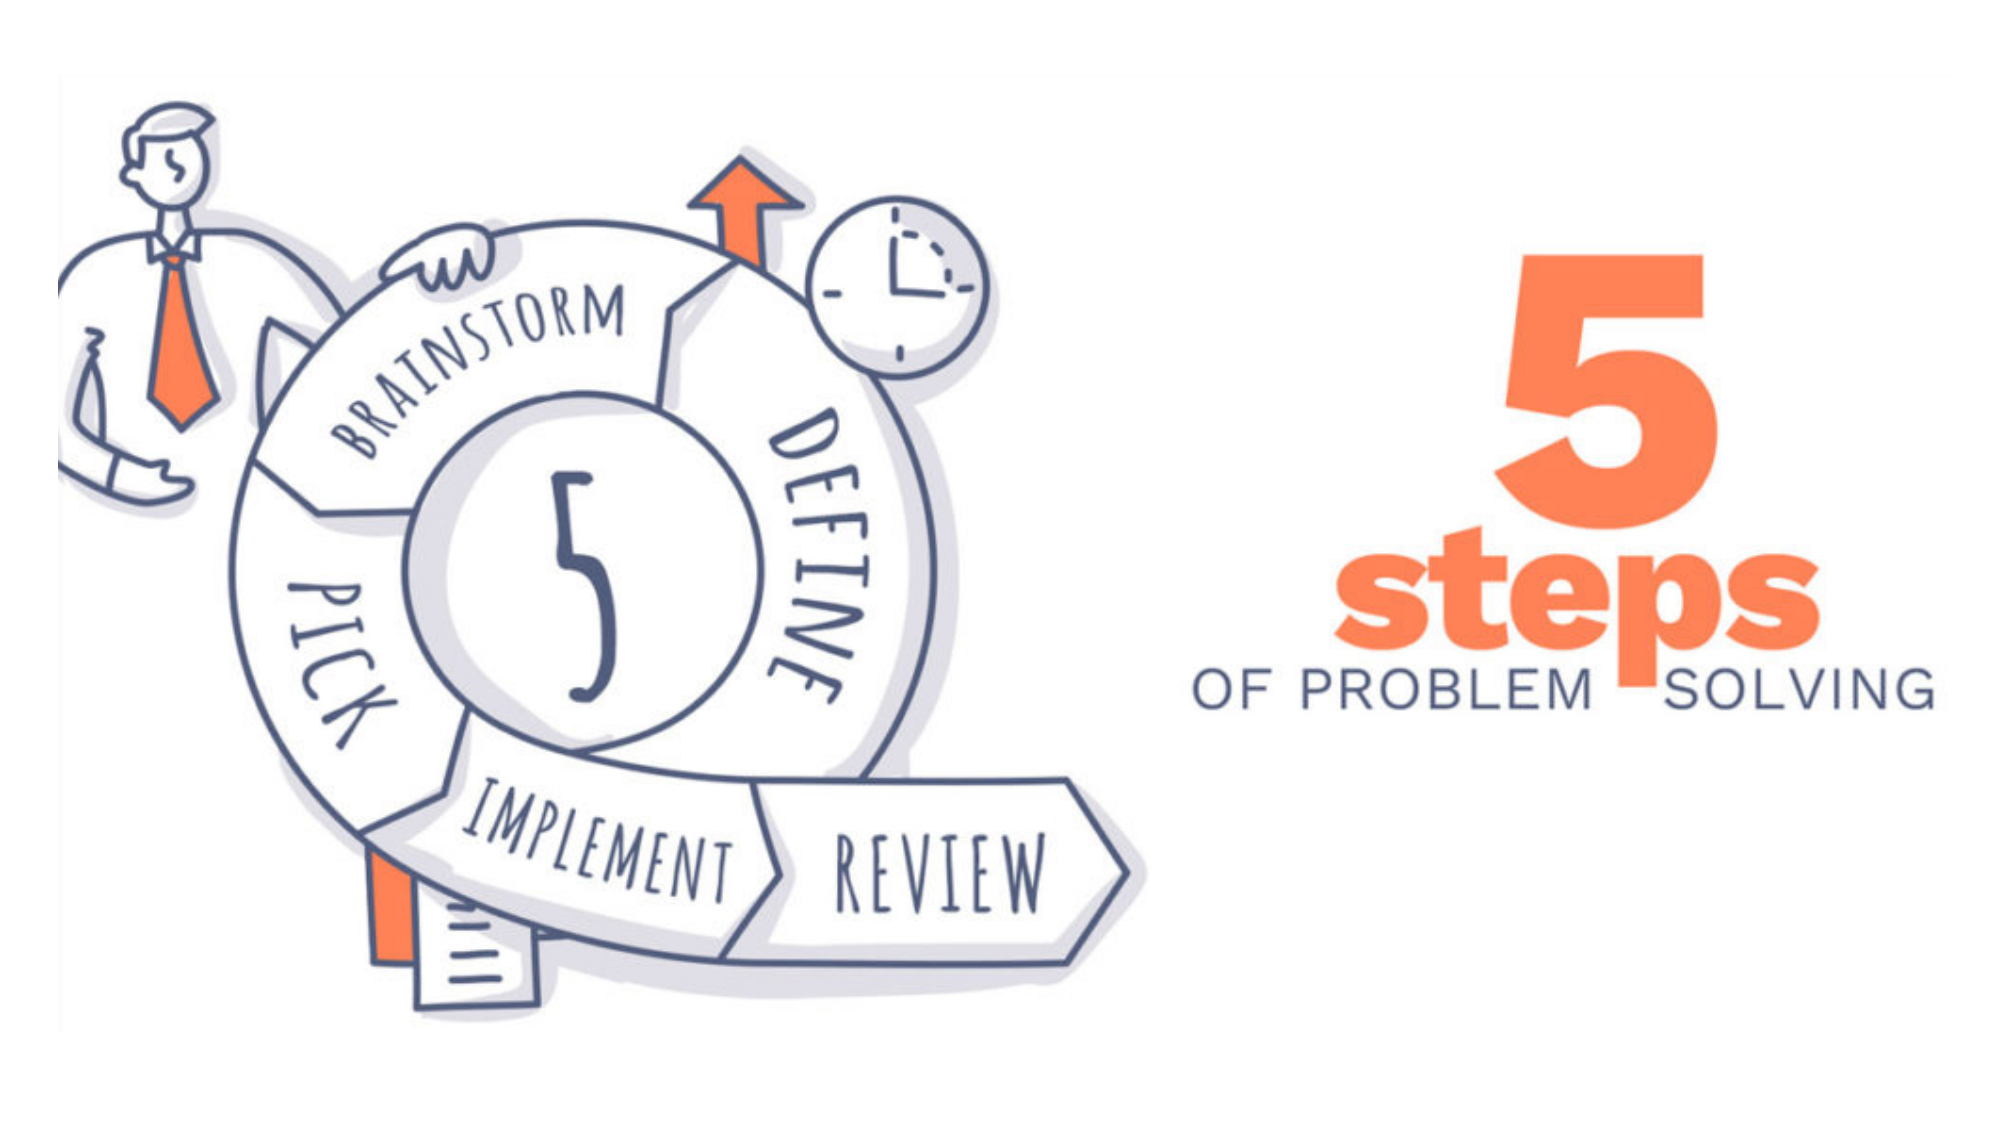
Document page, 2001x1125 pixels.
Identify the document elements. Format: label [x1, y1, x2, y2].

picture [57, 75, 1955, 1031]
